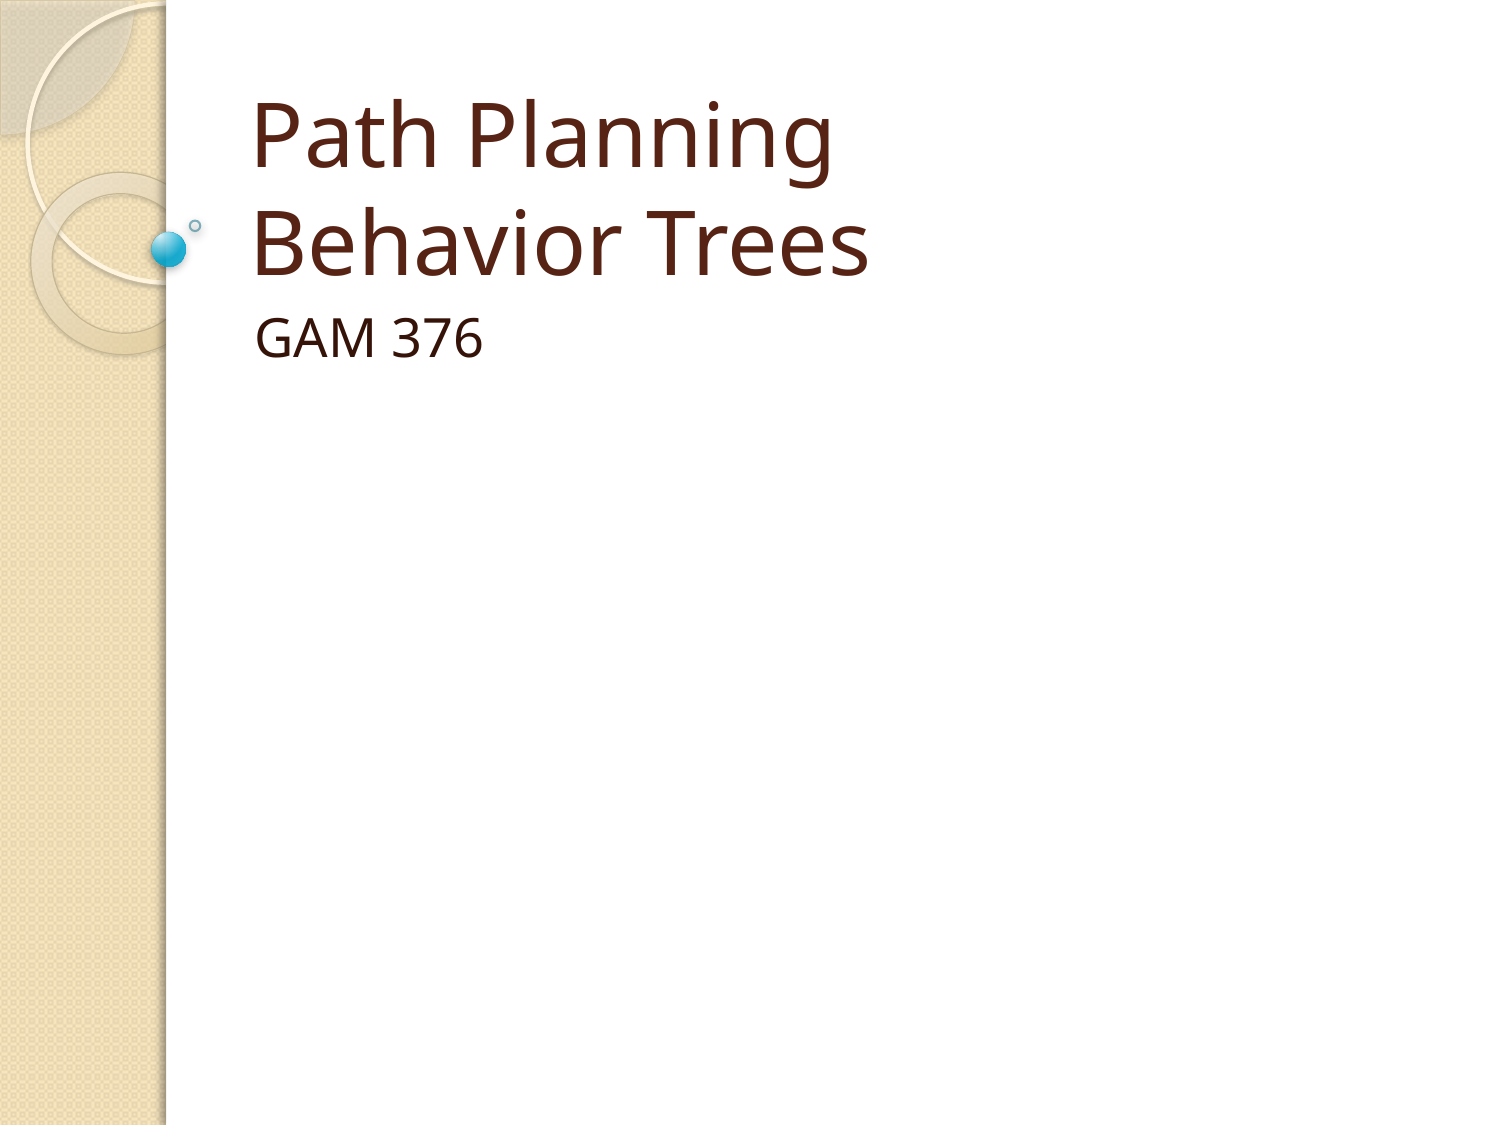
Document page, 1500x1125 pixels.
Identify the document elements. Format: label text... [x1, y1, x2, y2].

title Path Planning Behavior Trees [234, 59, 1450, 301]
subtitle GAM 376 [234, 303, 1450, 591]
